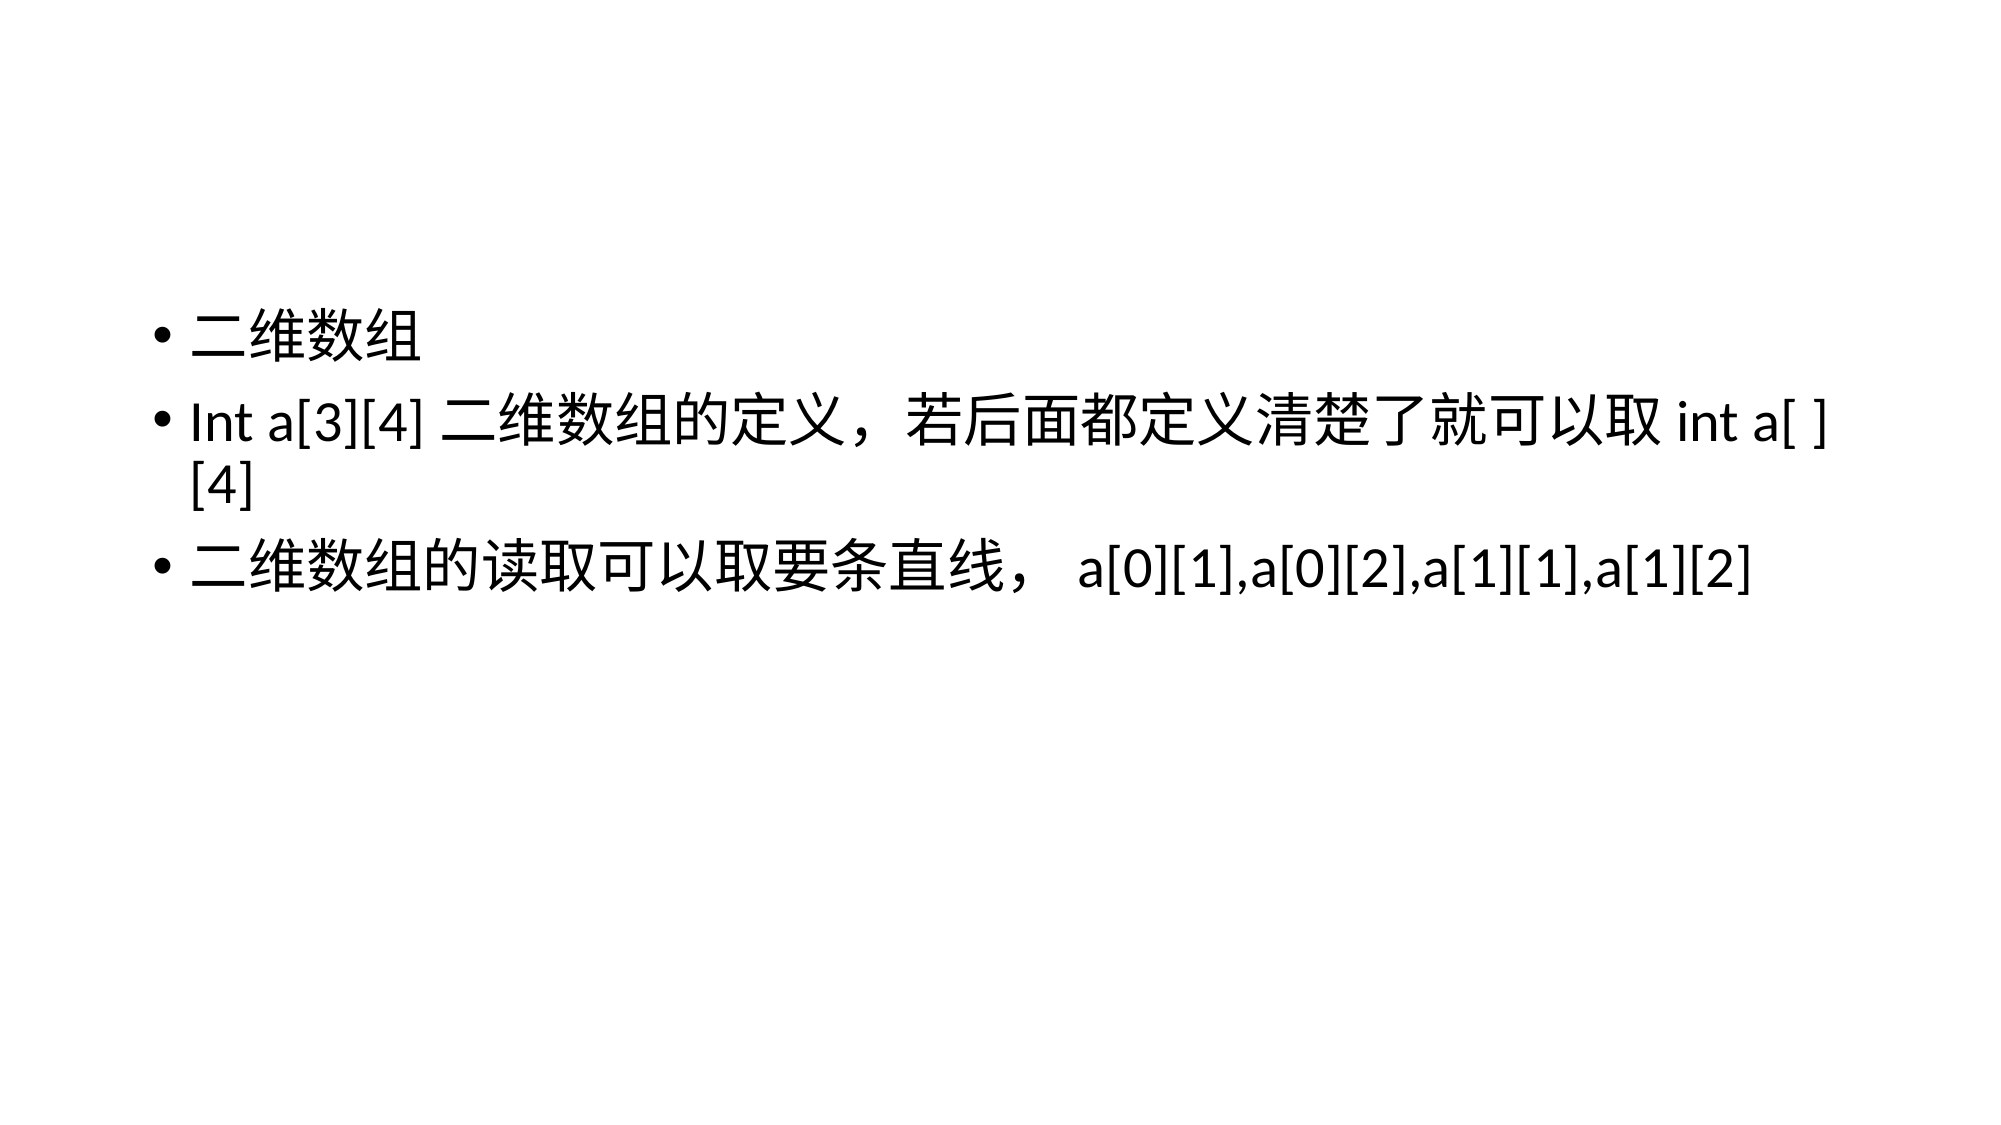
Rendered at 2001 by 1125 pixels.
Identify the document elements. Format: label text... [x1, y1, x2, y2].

list 二维数组 Int a[3][4]二维数组的定义，若后面都定义清楚了就可以取int a[ ][4] 二维数组的读取可以取要条直线，a[0][1],a[0][2],a[1][1],a[1][2] [137, 299, 1863, 1014]
